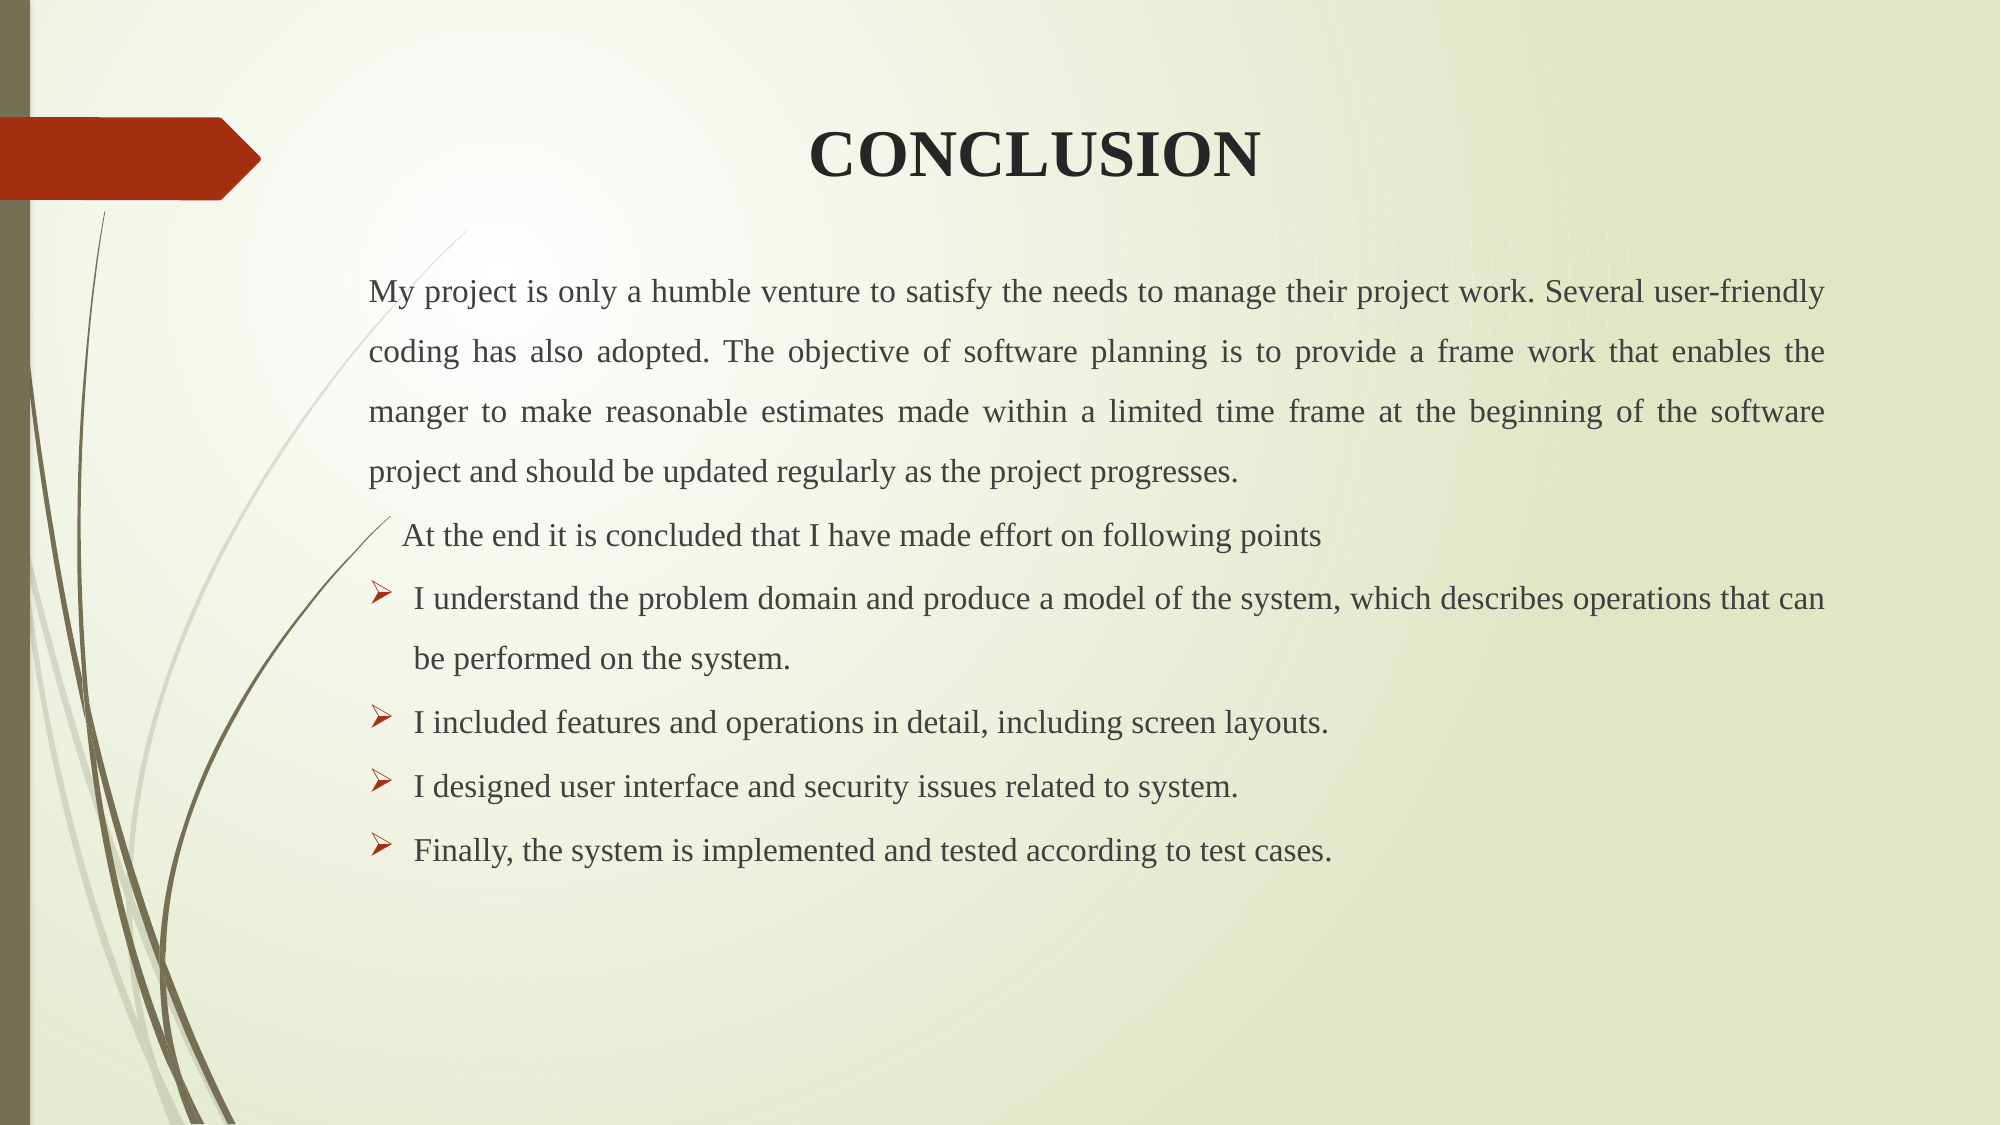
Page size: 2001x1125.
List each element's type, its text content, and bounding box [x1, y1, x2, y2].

list My project is only a humble venture to satisfy the needs to manage their project work. Several user-friendly coding has also adopted. The objective of software planning is to provide a frame work that enables the manger to make reasonable estimates made within a limited time frame at the beginning of the software project and should be updated regularly as the project progresses. At the end it is concluded that I have made effort on following points I understand the problem domain and produce a model of the system, which describes operations that can be performed on the system. I included features and operations in detail, including screen layouts. I designed user interface and security issues related to system. Finally, the system is implemented and tested according to test cases. [353, 241, 1843, 901]
title CONCLUSION [425, 102, 1888, 313]
